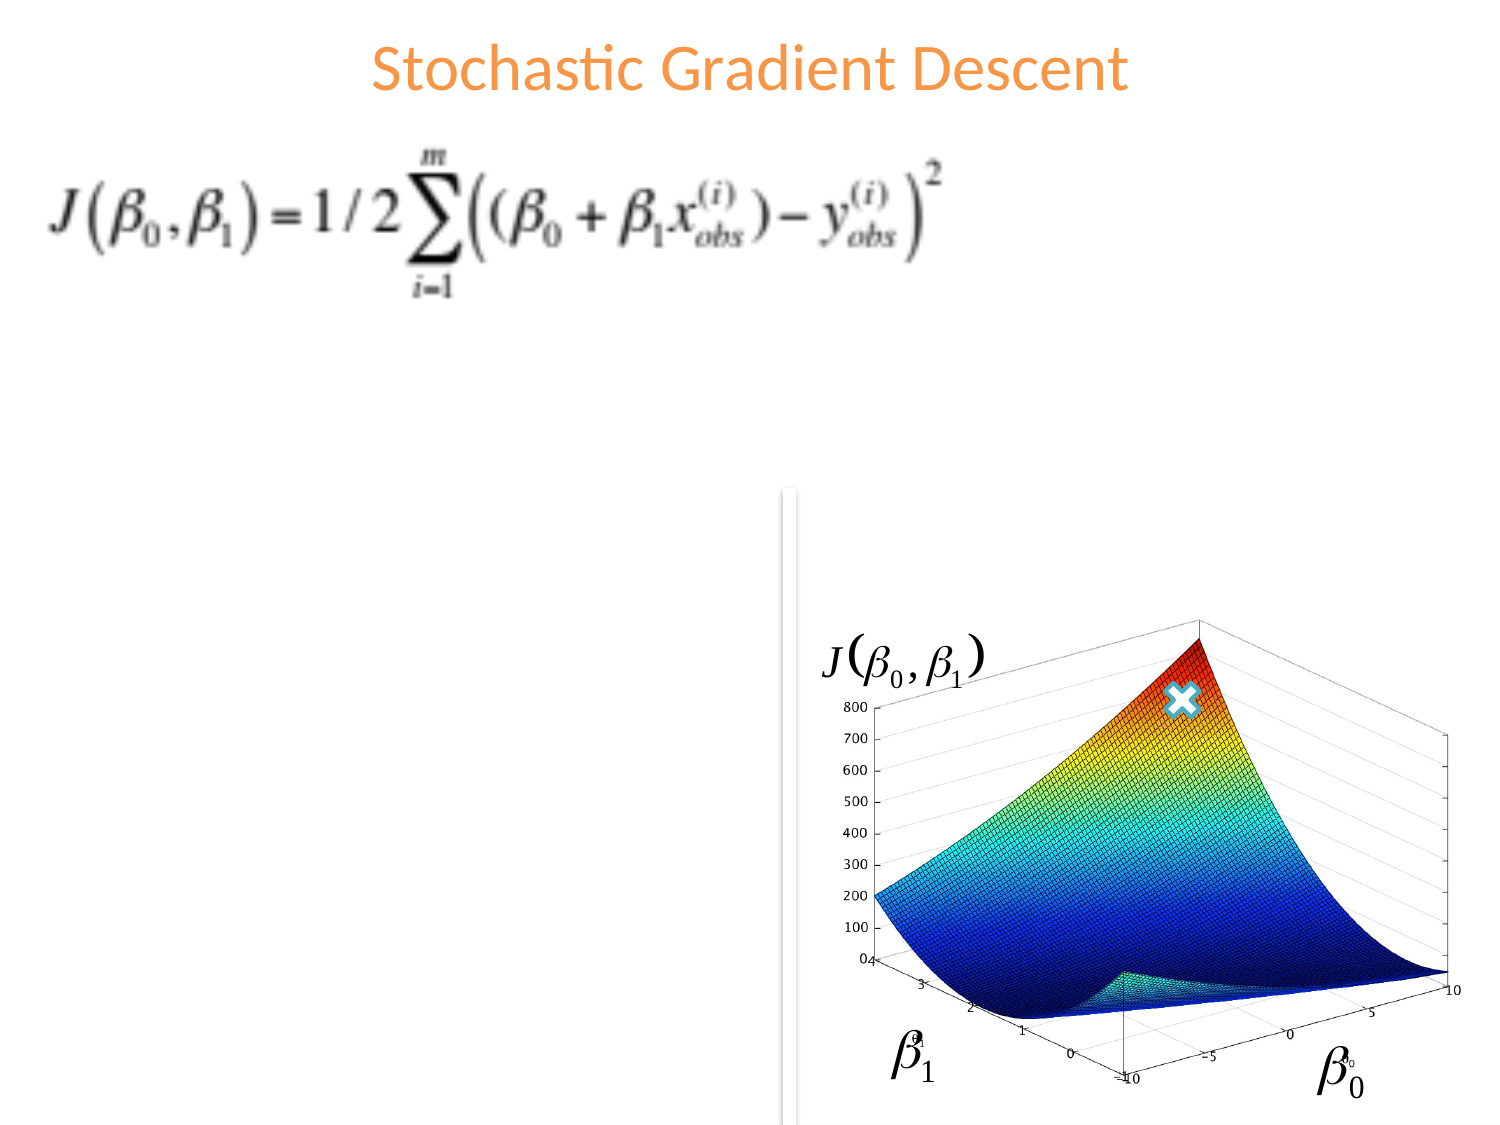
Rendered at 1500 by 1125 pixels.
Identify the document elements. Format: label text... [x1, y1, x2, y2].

text_box Stochastic Gradient Descent [354, 16, 1145, 112]
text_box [881, 1012, 945, 1092]
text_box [812, 631, 987, 701]
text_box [42, 124, 958, 304]
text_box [1307, 1028, 1376, 1113]
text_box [761, 487, 1500, 1125]
